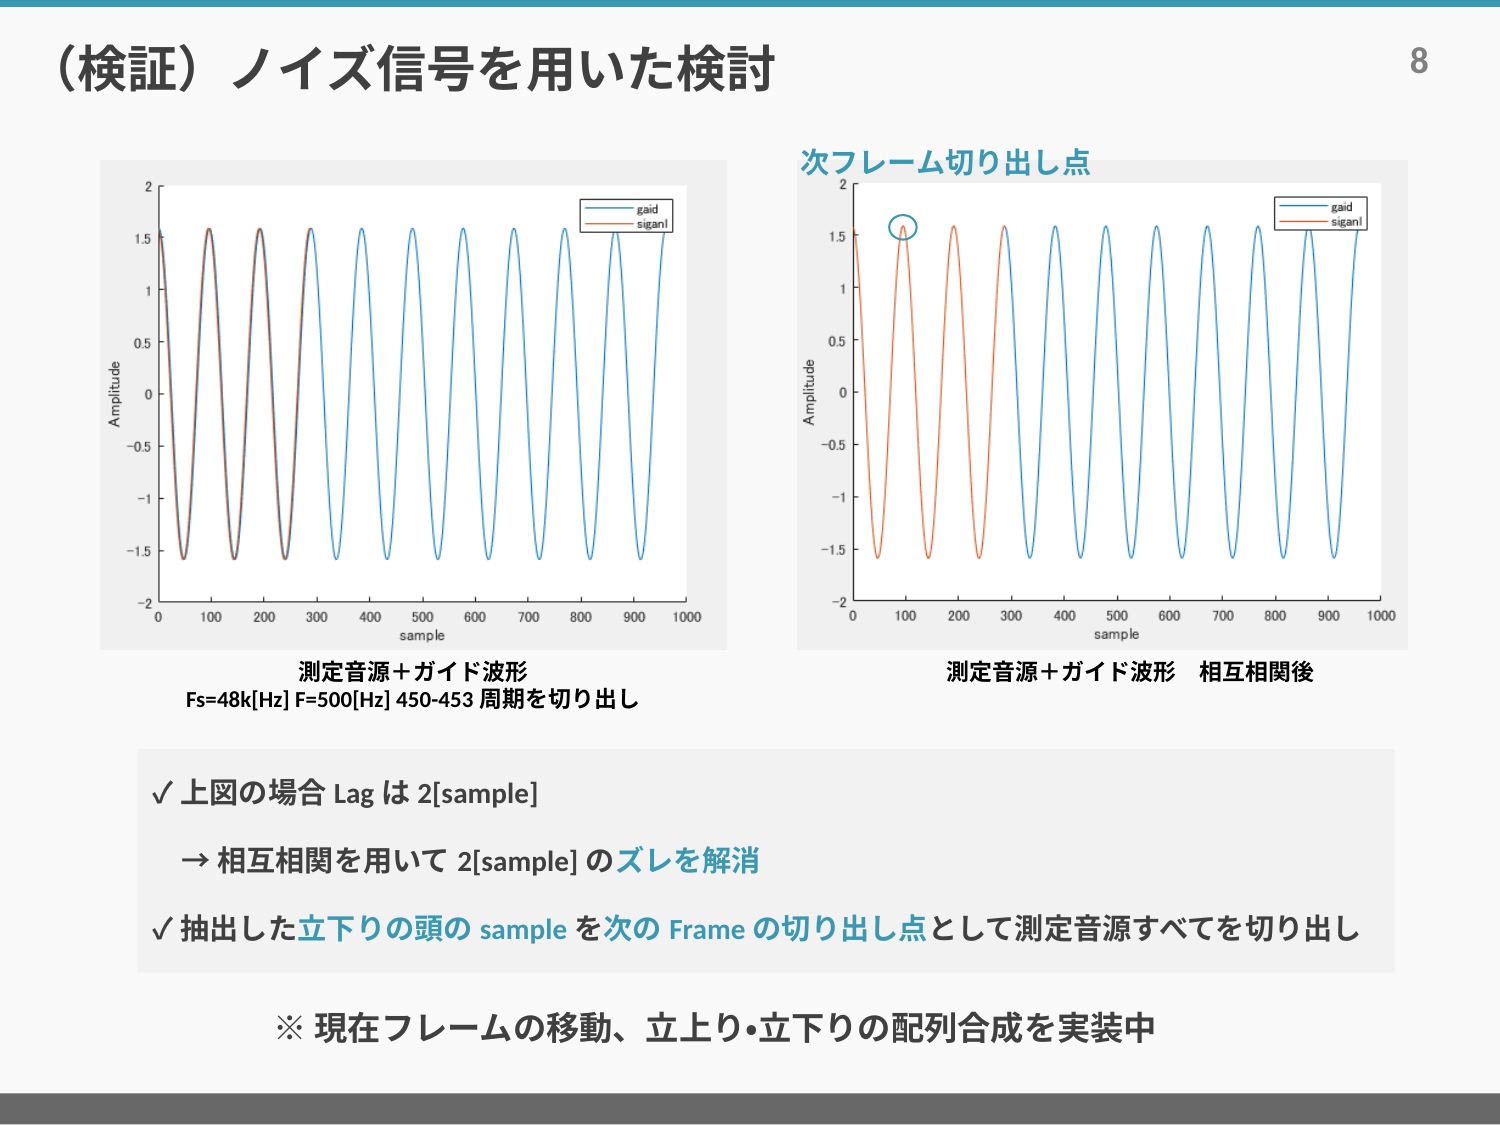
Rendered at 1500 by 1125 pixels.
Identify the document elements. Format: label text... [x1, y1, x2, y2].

text_box 次フレーム切り出し点 [785, 136, 1107, 187]
title （検証）ノイズ信号を用いた検討 [12, 12, 890, 106]
text_box 測定音源＋ガイド波形 相互相関後 [931, 650, 1330, 693]
list ✓上図の場合Lagは2[sample] → 相互相関を用いて2[sample]のズレを解消 ✓抽出した立下りの頭のsampleを次のFrameの切り出し点として測定音源すべてを切り出し [137, 748, 1395, 973]
slide_number 8 [1395, 28, 1474, 90]
text_box ※現在フレームの移動、立上り・立下りの配列合成を実装中 [258, 999, 1173, 1055]
picture [100, 160, 727, 650]
text_box 測定音源＋ガイド波形 Fs=48k[Hz] F=500[Hz] 450-453周期を切り出し [171, 650, 656, 720]
picture [796, 160, 1408, 650]
